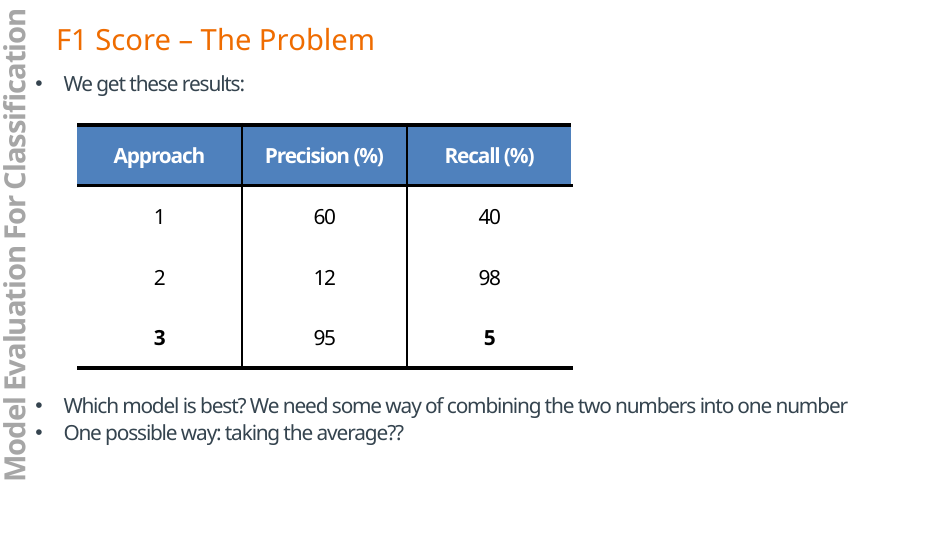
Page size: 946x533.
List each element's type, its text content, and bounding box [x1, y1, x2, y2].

text_box Model Evaluation For Classification [0, 8, 32, 485]
table_cell 98 [408, 246, 571, 307]
table_header Recall (%) [408, 127, 571, 184]
table_cell 2 [77, 246, 241, 307]
table_cell 60 [243, 187, 406, 246]
table_cell 3 [77, 307, 241, 366]
text_box We get these results: Which model is best? We need some way of combining the two numbers into one number One possible way: taking the average?? [33, 68, 946, 445]
text_box F1 Score – The Problem [54, 18, 923, 57]
table_cell 5 [408, 307, 571, 366]
table_header Approach [77, 127, 241, 184]
table_header Precision (%) [243, 127, 406, 184]
table_cell 95 [243, 307, 406, 366]
table_cell 12 [243, 246, 406, 307]
table_cell 40 [408, 187, 571, 246]
table_cell 1 [77, 187, 241, 246]
